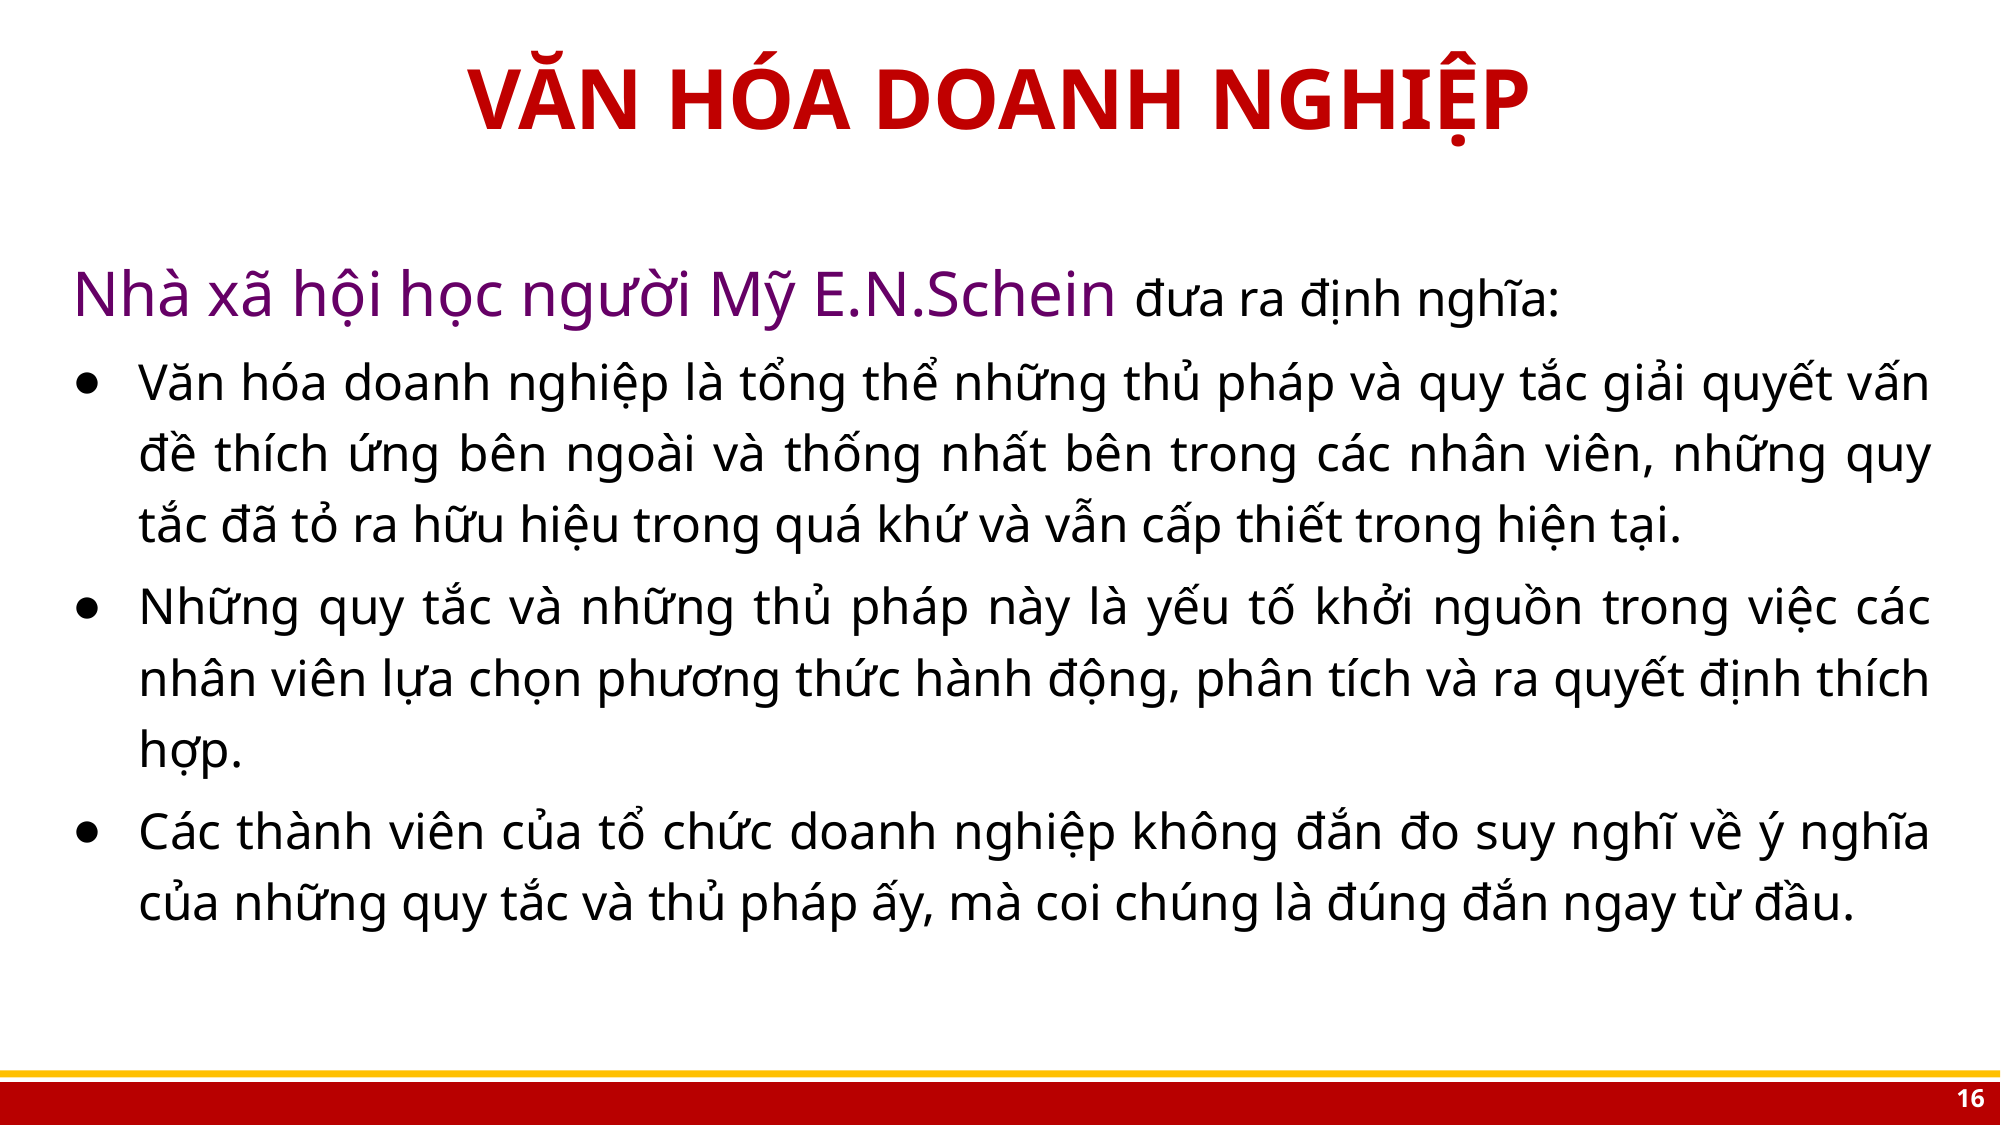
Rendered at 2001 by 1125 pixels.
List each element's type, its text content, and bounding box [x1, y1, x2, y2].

slide_number 15 [1533, 1077, 2000, 1123]
title VĂN HÓA DOANH NGHIỆP [55, 7, 1945, 185]
list Nhà xã hội học người Mỹ E.N.Schein đưa ra định nghĩa: Văn hóa doanh nghiệp là tổng thể những thủ pháp và quy tắc giải quyết vấn đề thích ứng bên ngoài và thống nhất bên trong các nhân viên, những quy tắc đã tỏ ra hữu hiệu trong quá khứ và vẫn cấp thiết trong hiện tại. Những quy tắc và những thủ pháp này là yếu tố khởi nguồn trong việc các nhân viên lựa chọn phương thức hành động, phân tích và ra quyết định thích hợp. Các thành viên của tổ chức doanh nghiệp không đắn đo suy nghĩ về ý nghĩa của những quy tắc và thủ pháp ấy, mà coi chúng là đúng đắn ngay từ đầu. [57, 231, 1947, 1035]
